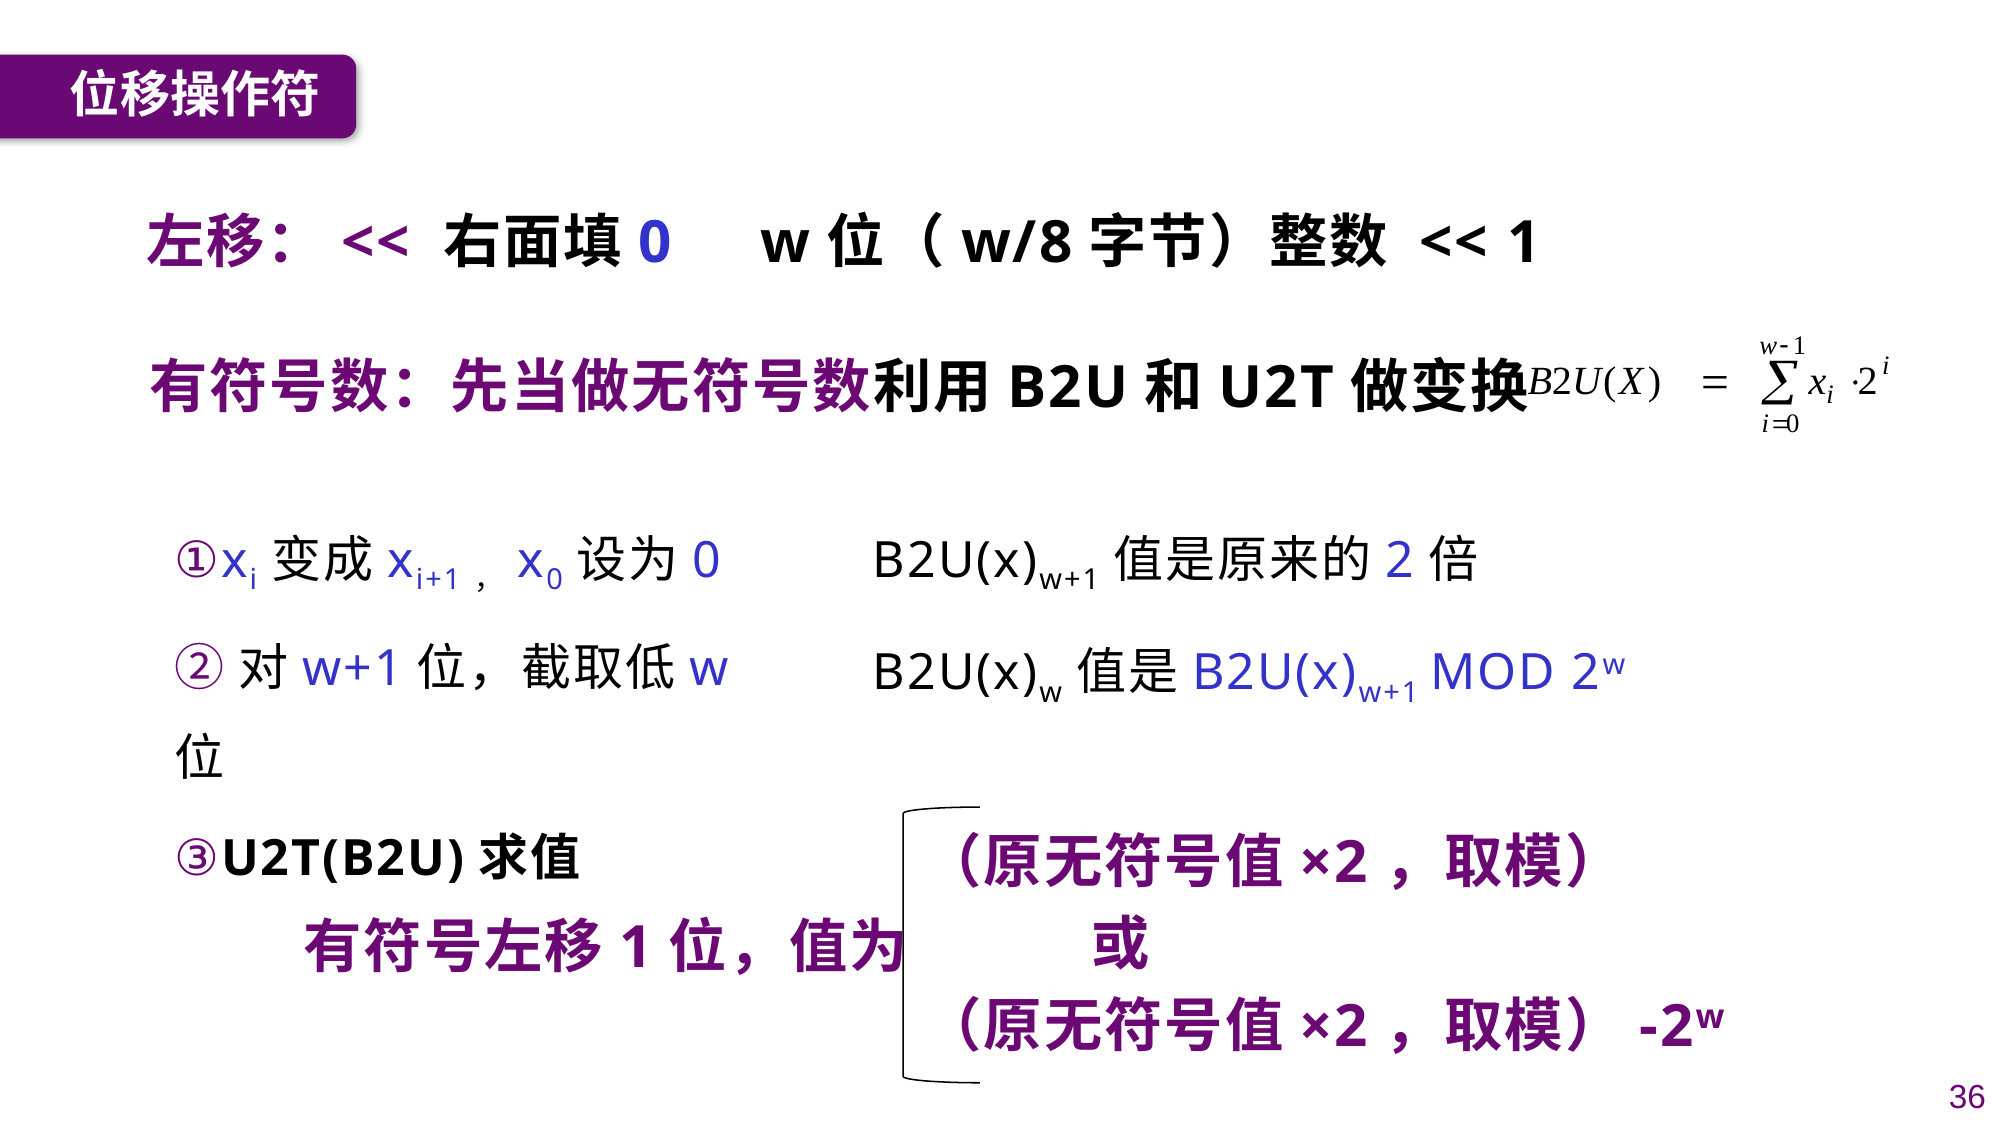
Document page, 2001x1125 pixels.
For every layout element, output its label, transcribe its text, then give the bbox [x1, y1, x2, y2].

text_box 位移操作符 [55, 54, 339, 138]
slide_number 36 [1918, 1065, 2000, 1125]
text_box 有符号数：先当做无符号数利用B2U和U2T做变换 [132, 340, 1517, 429]
text_box 左移：<< 右面填0 [129, 195, 688, 284]
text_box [1522, 332, 1898, 438]
text_box [0, 54, 357, 139]
text_box ①xi变成xi+1，x0设为0 ②对w+1位，截取低w位 ③U2T(B2U)求值 [157, 484, 783, 895]
text_box 有符号左移1位，值为 [287, 900, 903, 989]
text_box B2U(x)w+1值是原来的2倍 B2U(x)w值是B2U(x)w+1 MOD 2w [856, 484, 1690, 717]
text_box [903, 807, 980, 1083]
text_box w位（w/8字节）整数 << 1 [744, 195, 1921, 284]
text_box （原无符号值×2，取模） 或 （原无符号值×2，取模）-2w [980, 815, 1817, 1067]
